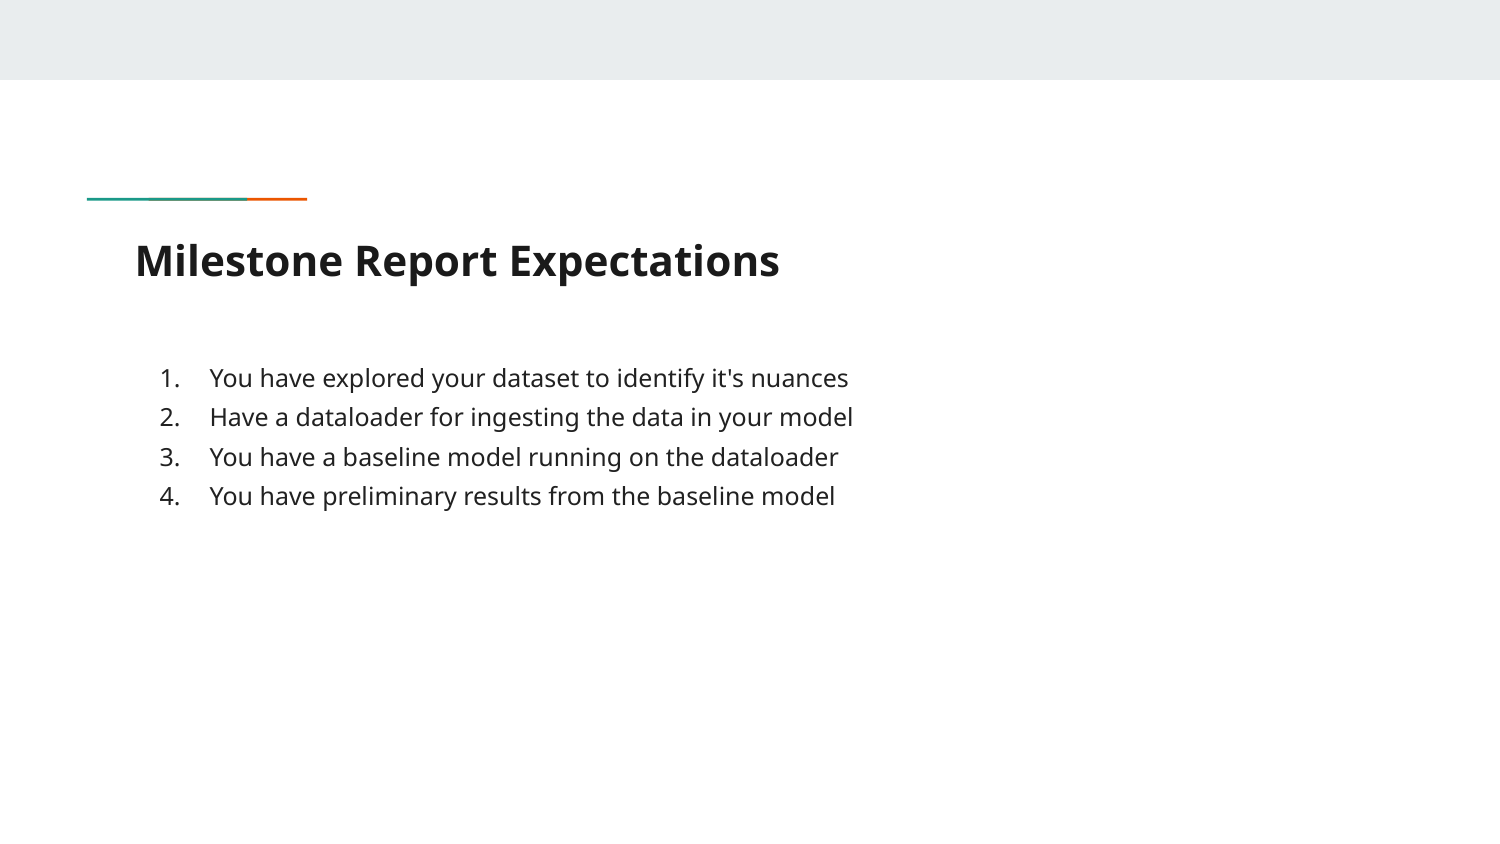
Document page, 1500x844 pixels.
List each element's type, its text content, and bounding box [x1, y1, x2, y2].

title Milestone Report Expectations [119, 216, 1381, 305]
list You have explored your dataset to identify it's nuances Have a dataloader for ingesting the data in your model You have a baseline model running on the dataloader You have preliminary results from the baseline model [119, 341, 1381, 712]
